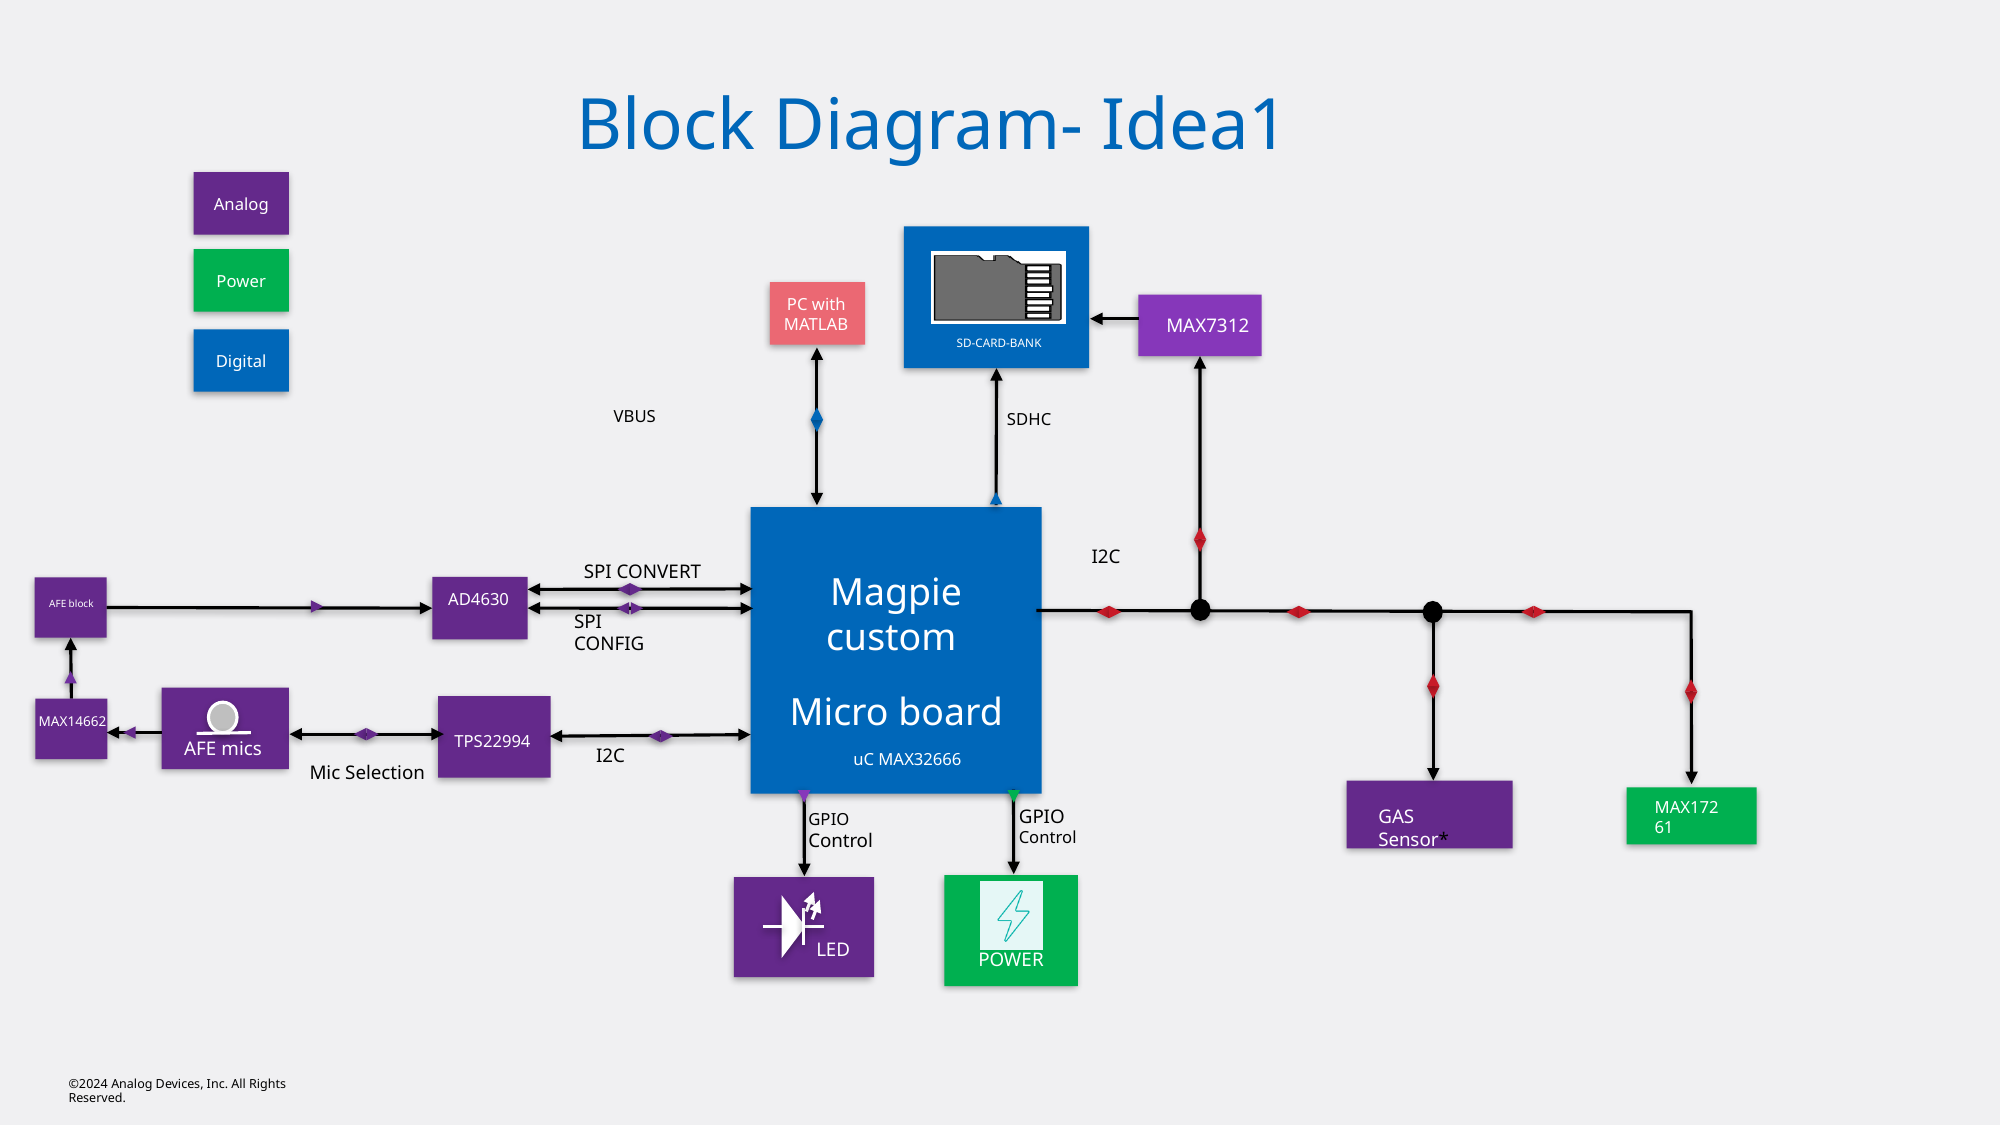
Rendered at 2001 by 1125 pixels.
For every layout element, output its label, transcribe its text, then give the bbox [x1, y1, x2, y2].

text_box POWER [974, 947, 1048, 973]
text_box Power [193, 248, 290, 312]
text_box [1138, 294, 1262, 357]
text_box LED [816, 937, 857, 969]
text_box TPS22994 [445, 730, 540, 767]
text_box [1424, 601, 1442, 608]
text_box PC with MATLAB [781, 294, 851, 330]
picture [931, 251, 1067, 324]
text_box I2C [1091, 544, 1144, 581]
text_box [161, 687, 290, 736]
text_box GPIO Control [809, 806, 904, 843]
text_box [196, 701, 252, 734]
text_box Digital [193, 329, 290, 392]
text_box Mic Selection [309, 760, 431, 797]
text_box SDHC [1006, 408, 1065, 444]
text_box [903, 226, 1090, 369]
text_box [1203, 601, 1210, 608]
text_box [1346, 780, 1513, 849]
text_box [34, 576, 107, 639]
text_box Magpie custom Micro board [750, 506, 1042, 794]
text_box Analog [193, 171, 290, 235]
text_box AD4630 [443, 588, 514, 625]
text_box [733, 876, 875, 978]
text_box SPI CONFIG [574, 617, 670, 628]
text_box [432, 576, 528, 640]
text_box SD-CARD-BANK [955, 335, 1043, 356]
text_box [35, 698, 108, 760]
text_box I2C [595, 746, 627, 780]
text_box AFE mics [147, 736, 298, 768]
title Block Diagram- Idea1 [1, 92, 1866, 164]
text_box MAX14662 [38, 712, 107, 745]
text_box [769, 281, 866, 345]
text_box AFE block [46, 597, 97, 617]
text_box [944, 874, 1079, 987]
text_box [437, 695, 551, 778]
picture [980, 881, 1044, 950]
text_box GPIO Control [1019, 804, 1115, 841]
text_box SPI CONVERT [584, 559, 712, 582]
text_box MAX7312 [1166, 313, 1262, 350]
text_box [762, 891, 825, 954]
text_box MAX17261 [1654, 797, 1728, 828]
text_box [1626, 786, 1757, 845]
text_box VBUS [613, 405, 782, 442]
text_box uC MAX32666 [853, 748, 969, 773]
footer ©2024 Analog Devices, Inc. All Rights Reserved. [68, 1079, 335, 1104]
text_box GAS Sensor* [1378, 804, 1481, 838]
